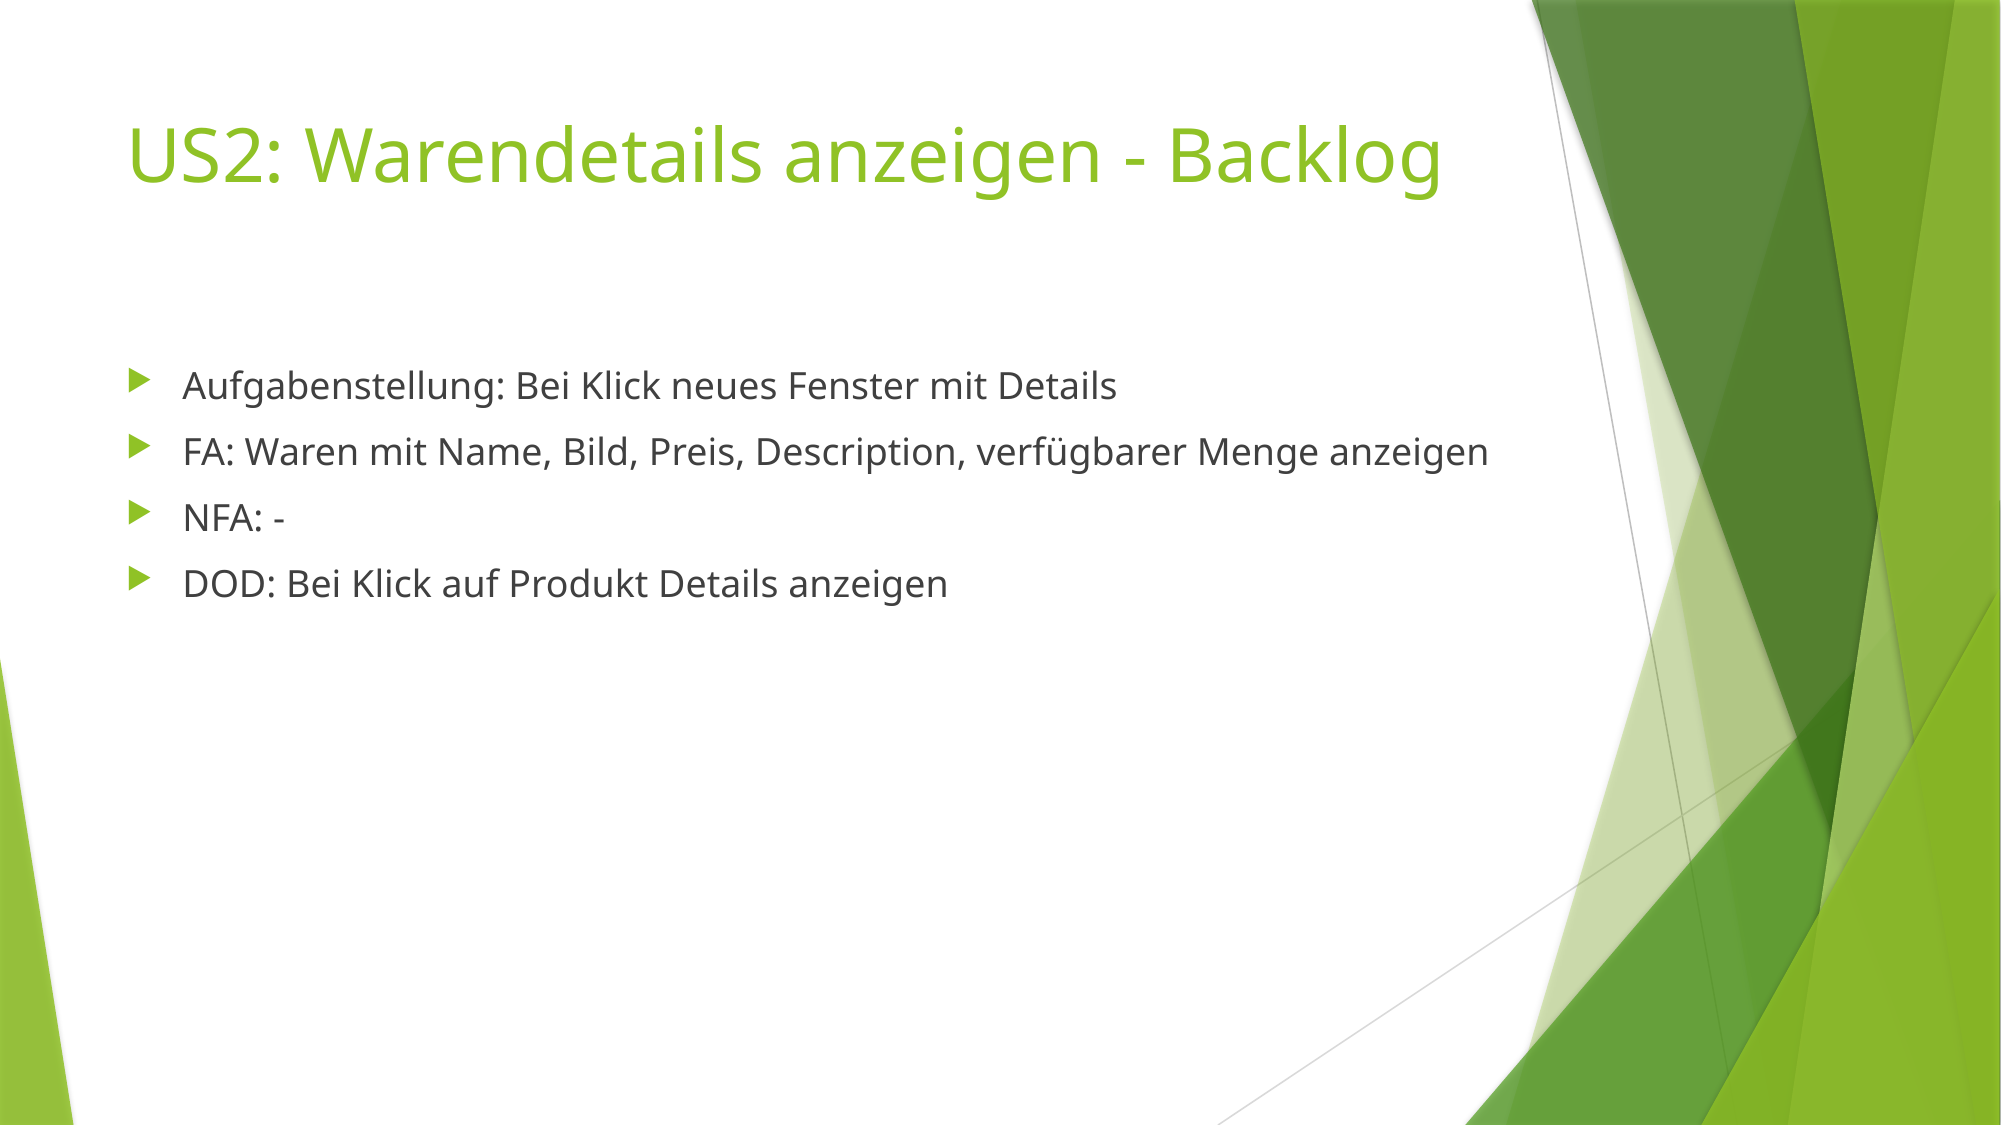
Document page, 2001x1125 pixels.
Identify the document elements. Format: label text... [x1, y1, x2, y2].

title US2: Warendetails anzeigen - Backlog [111, 99, 1522, 317]
list Aufgabenstellung: Bei Klick neues Fenster mit Details FA: Waren mit Name, Bild, Preis, Description, verfügbarer Menge anzeigen NFA: - DOD: Bei Klick auf Produkt Details anzeigen [111, 354, 1522, 992]
